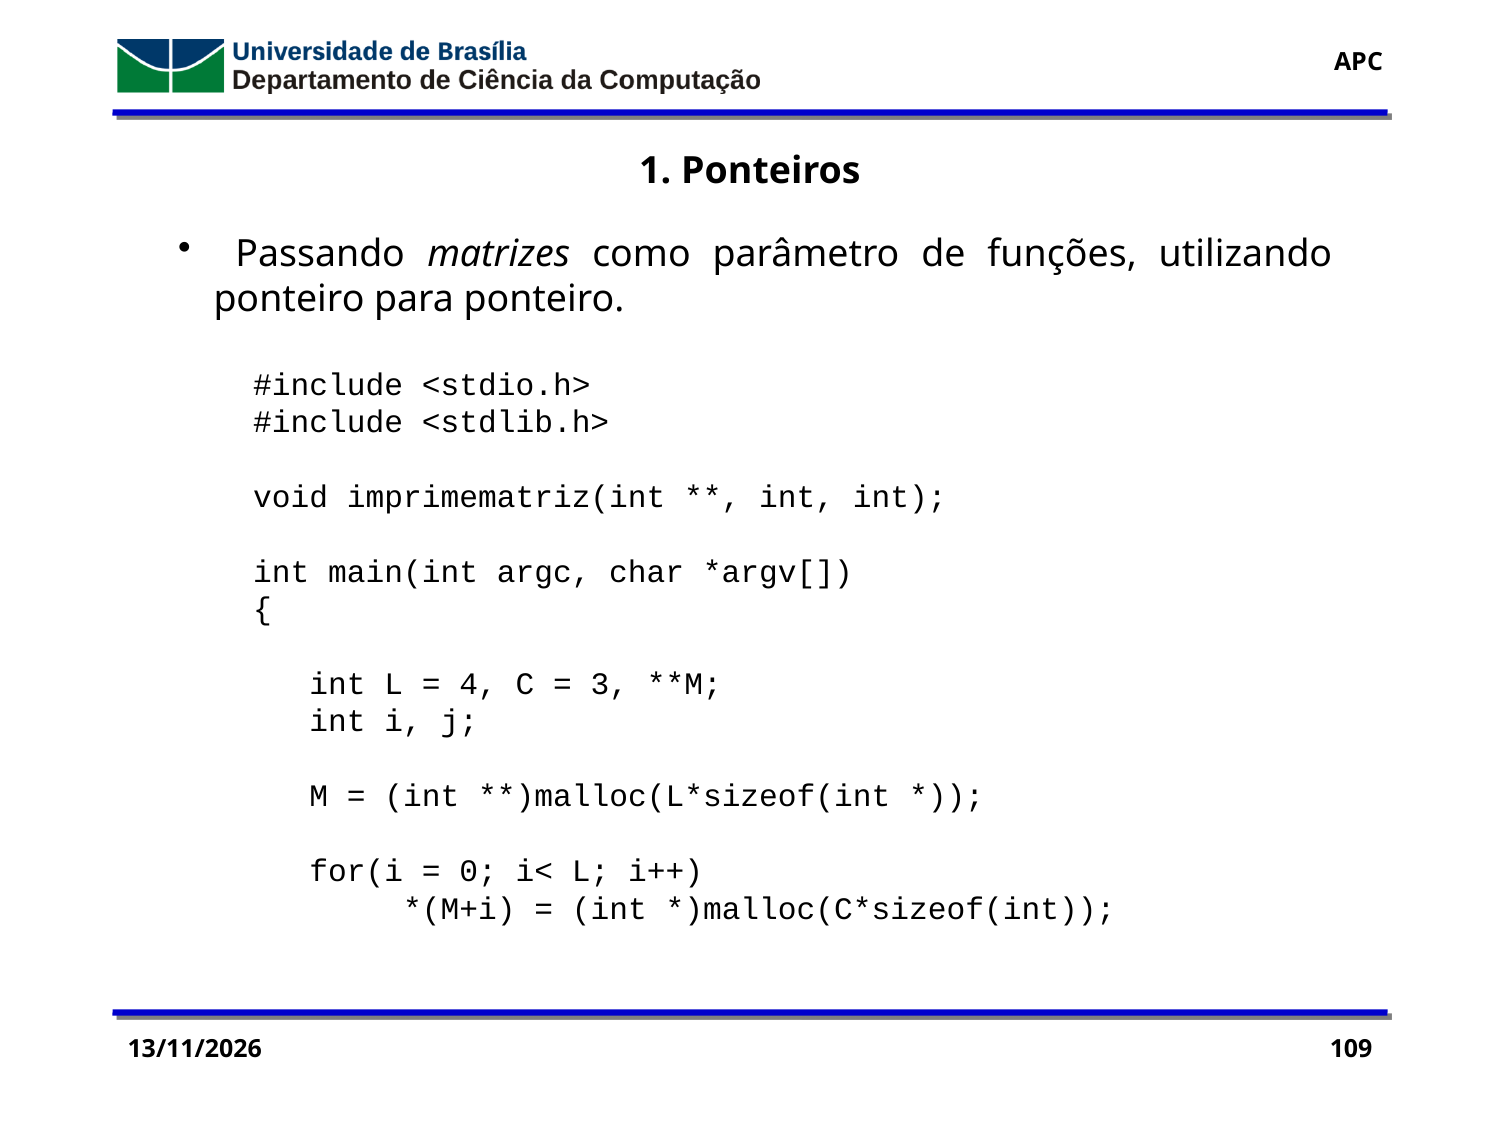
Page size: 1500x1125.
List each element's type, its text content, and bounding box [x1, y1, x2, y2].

text_box Passando matrizes como parâmetro de funções, utilizando ponteiro para ponteiro. #include <stdio.h> #include <stdlib.h> void imprimematriz(int **, int, int); int main(int argc, char *argv[]) { int L = 4, C = 3, **M; int i, j; M = (int **)malloc(L*sizeof(int *)); for(i = 0; i< L; i++) *(M+i) = (int *)malloc(C*sizeof(int)); [163, 221, 1348, 933]
picture [117, 39, 760, 94]
text_box 1. Ponteiros [112, 138, 1388, 198]
slide_number 109 [1074, 1024, 1388, 1101]
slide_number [112, 1024, 426, 1101]
